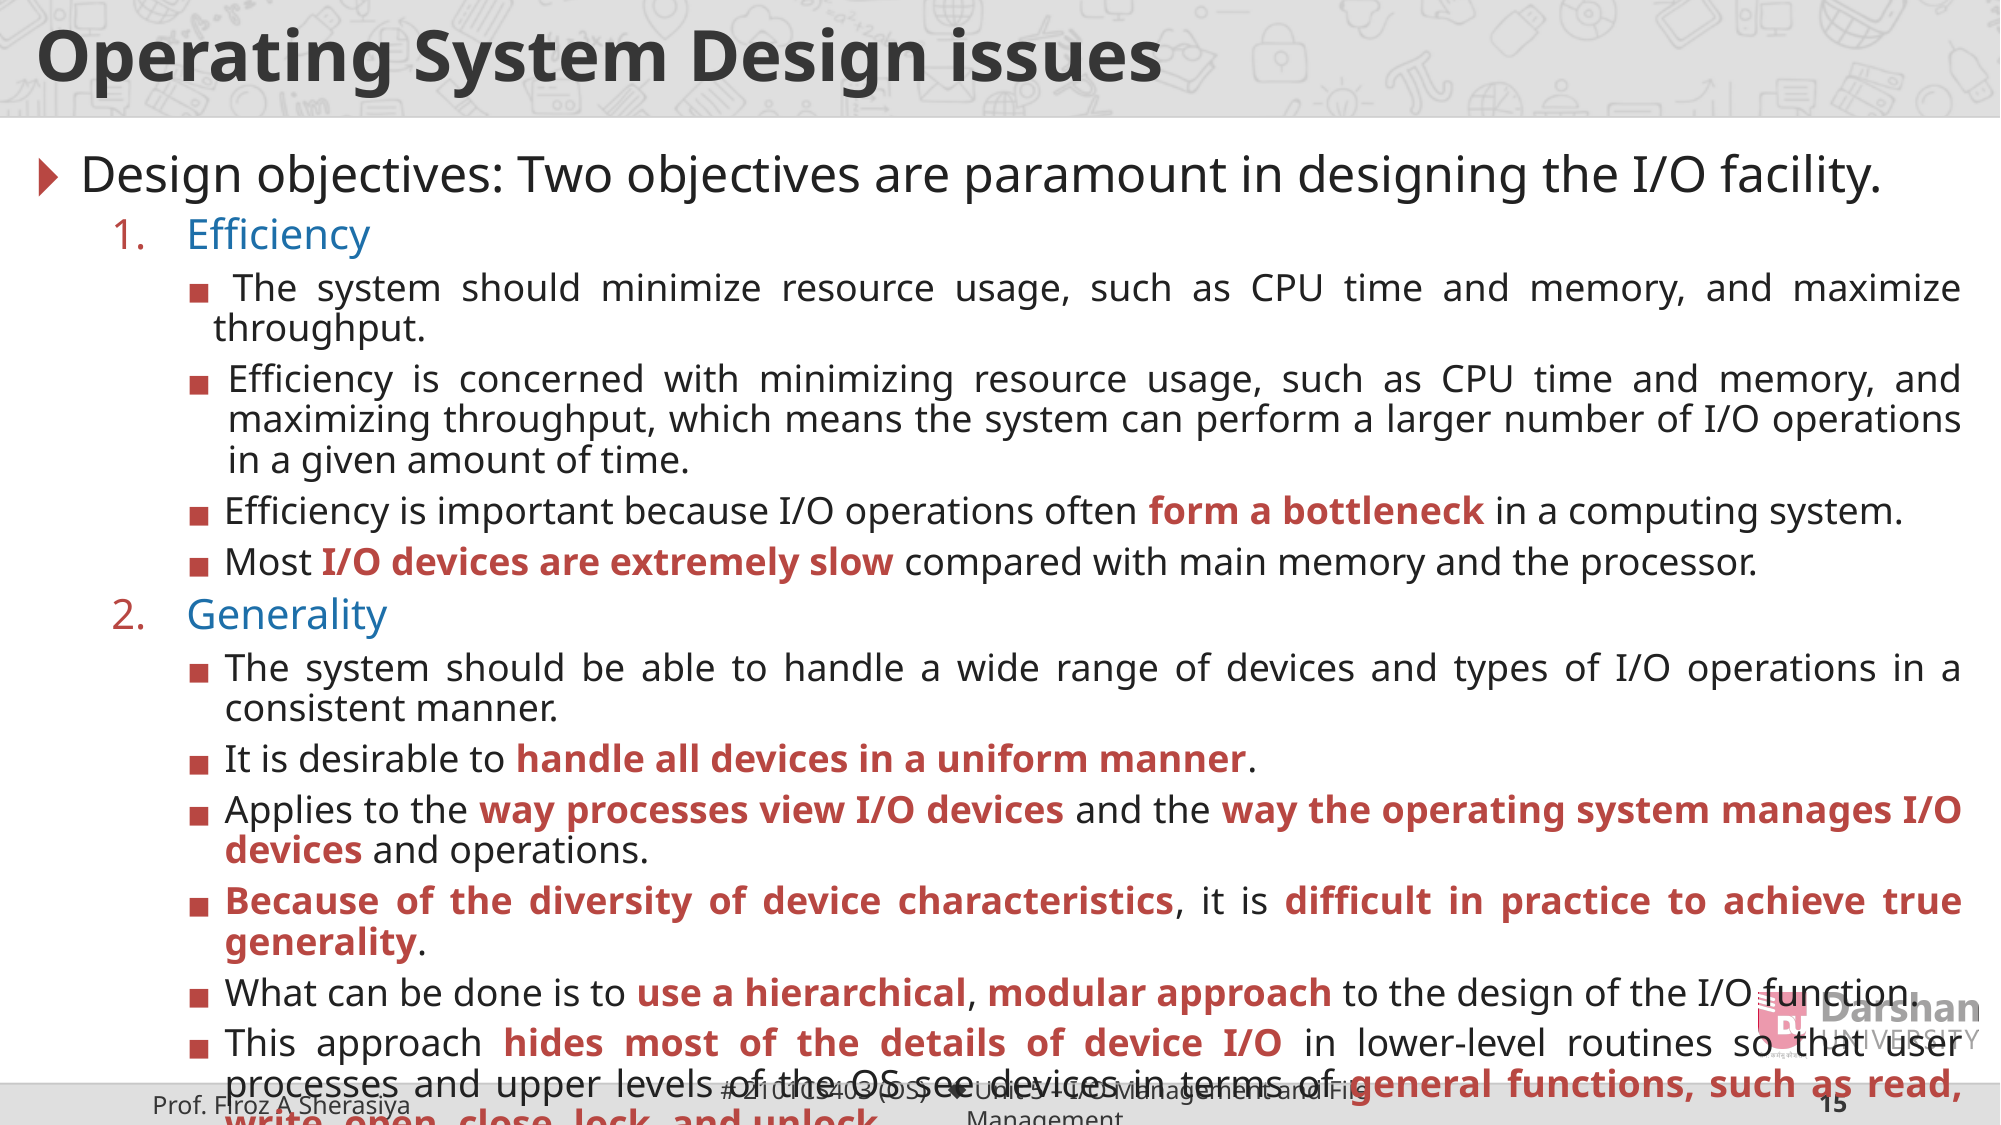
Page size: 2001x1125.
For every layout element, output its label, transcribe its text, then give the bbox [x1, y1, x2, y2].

title Operating System Design issues [0, 0, 2000, 117]
list Design objectives: Two objectives are paramount in designing the I/O facility. Efficiency The system should minimize resource usage, such as CPU time and memory, and maximize throughput. Efficiency is concerned with minimizing resource usage, such as CPU time and memory, and maximizing throughput, which means the system can perform a larger number of I/O operations in a given amount of time. Efficiency is important because I/O operations often form a bottleneck in a computing system. Most I/O devices are extremely slow compared with main memory and the processor. Generality The system should be able to handle a wide range of devices and types of I/O operations in a consistent manner. It is desirable to handle all devices in a uniform manner. Applies to the way processes view I/O devices and the way the operating system manages I/O devices and operations. Because of the diversity of device characteristics, it is difficult in practice to achieve true generality. What can be done is to use a hierarchical, modular approach to the design of the I/O function. This approach hides most of the details of device I/O in lower-level routines so that user processes and upper levels of the OS see devices in terms of general functions, such as read, write, open, close, lock, and unlock. [21, 141, 1979, 1059]
